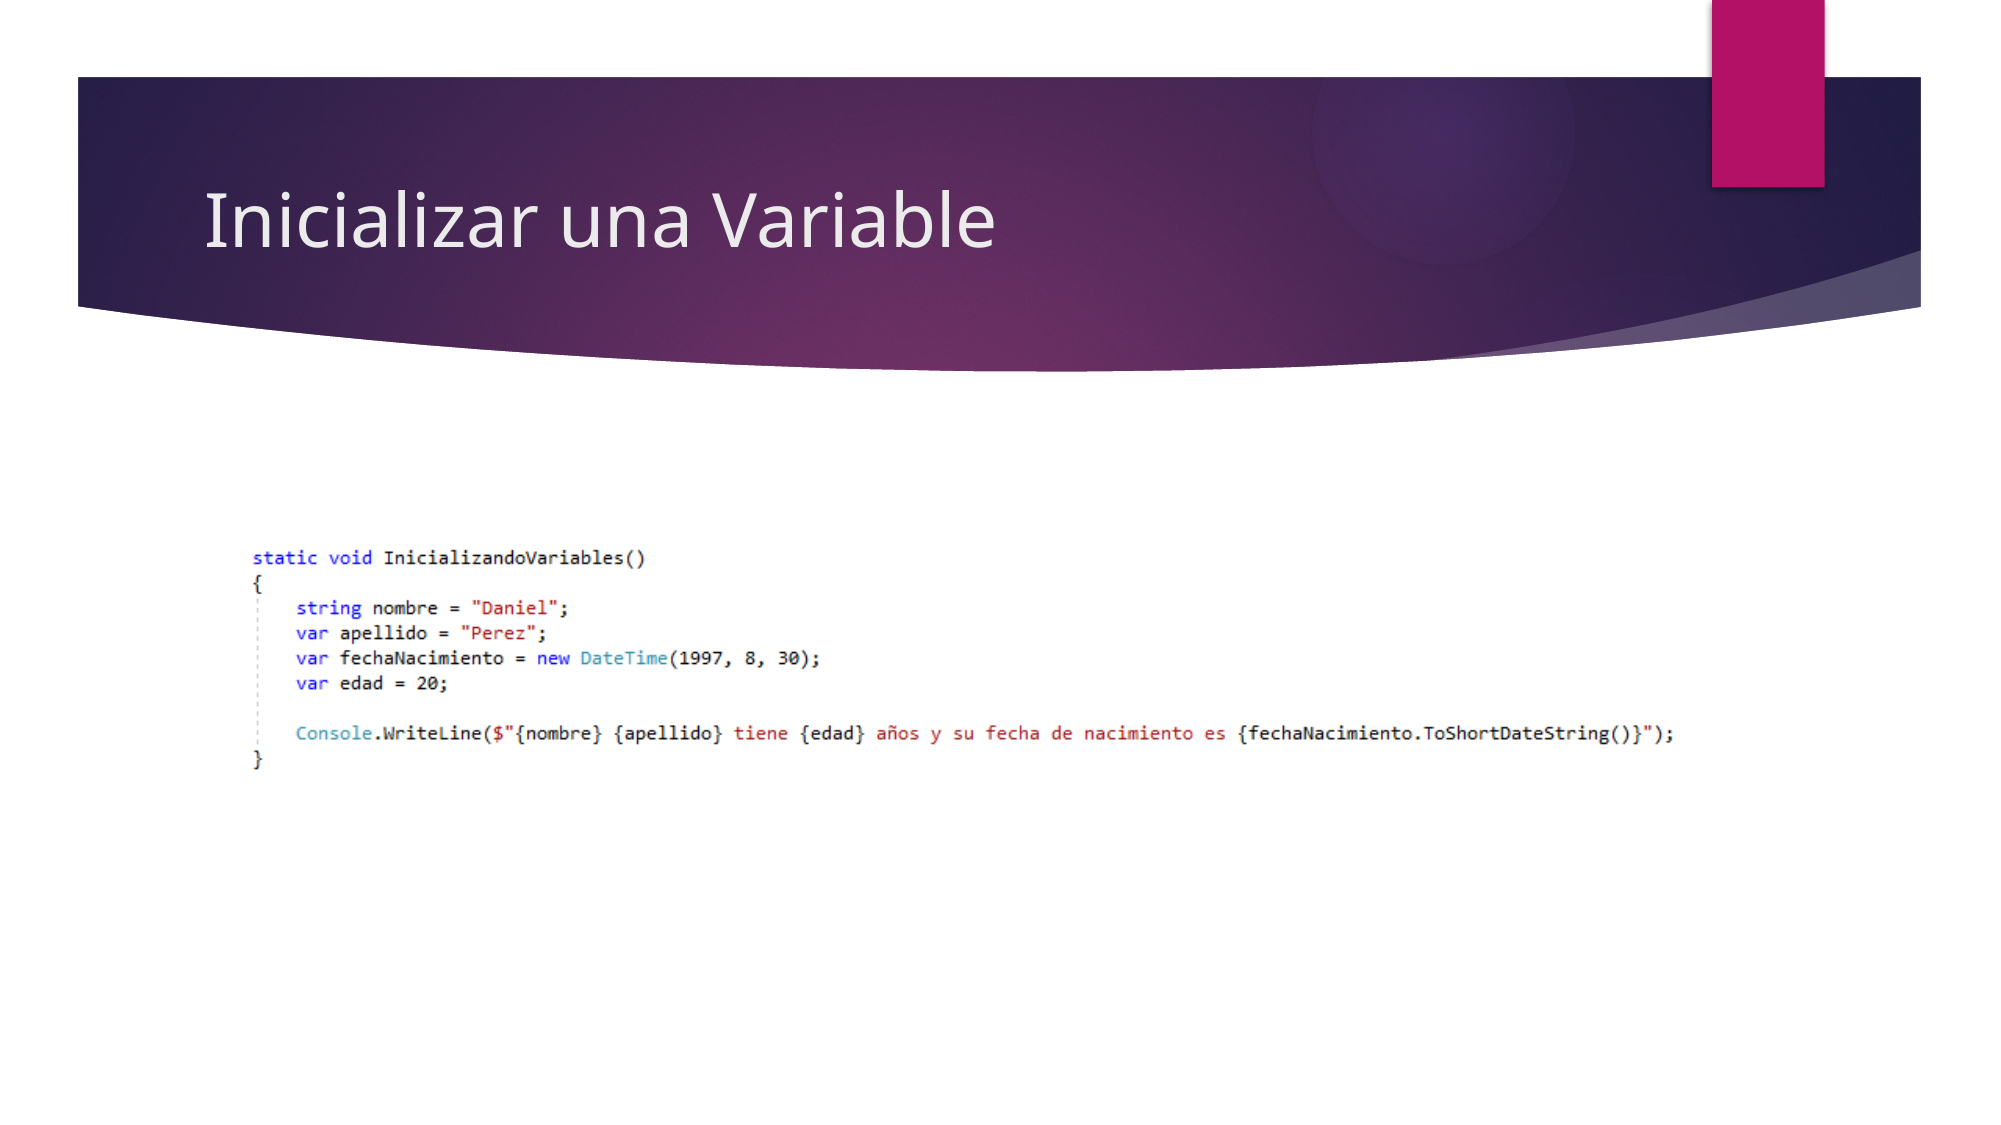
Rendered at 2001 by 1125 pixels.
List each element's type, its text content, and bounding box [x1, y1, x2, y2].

picture [243, 543, 1702, 793]
title Inicializar una Variable [189, 159, 1627, 276]
